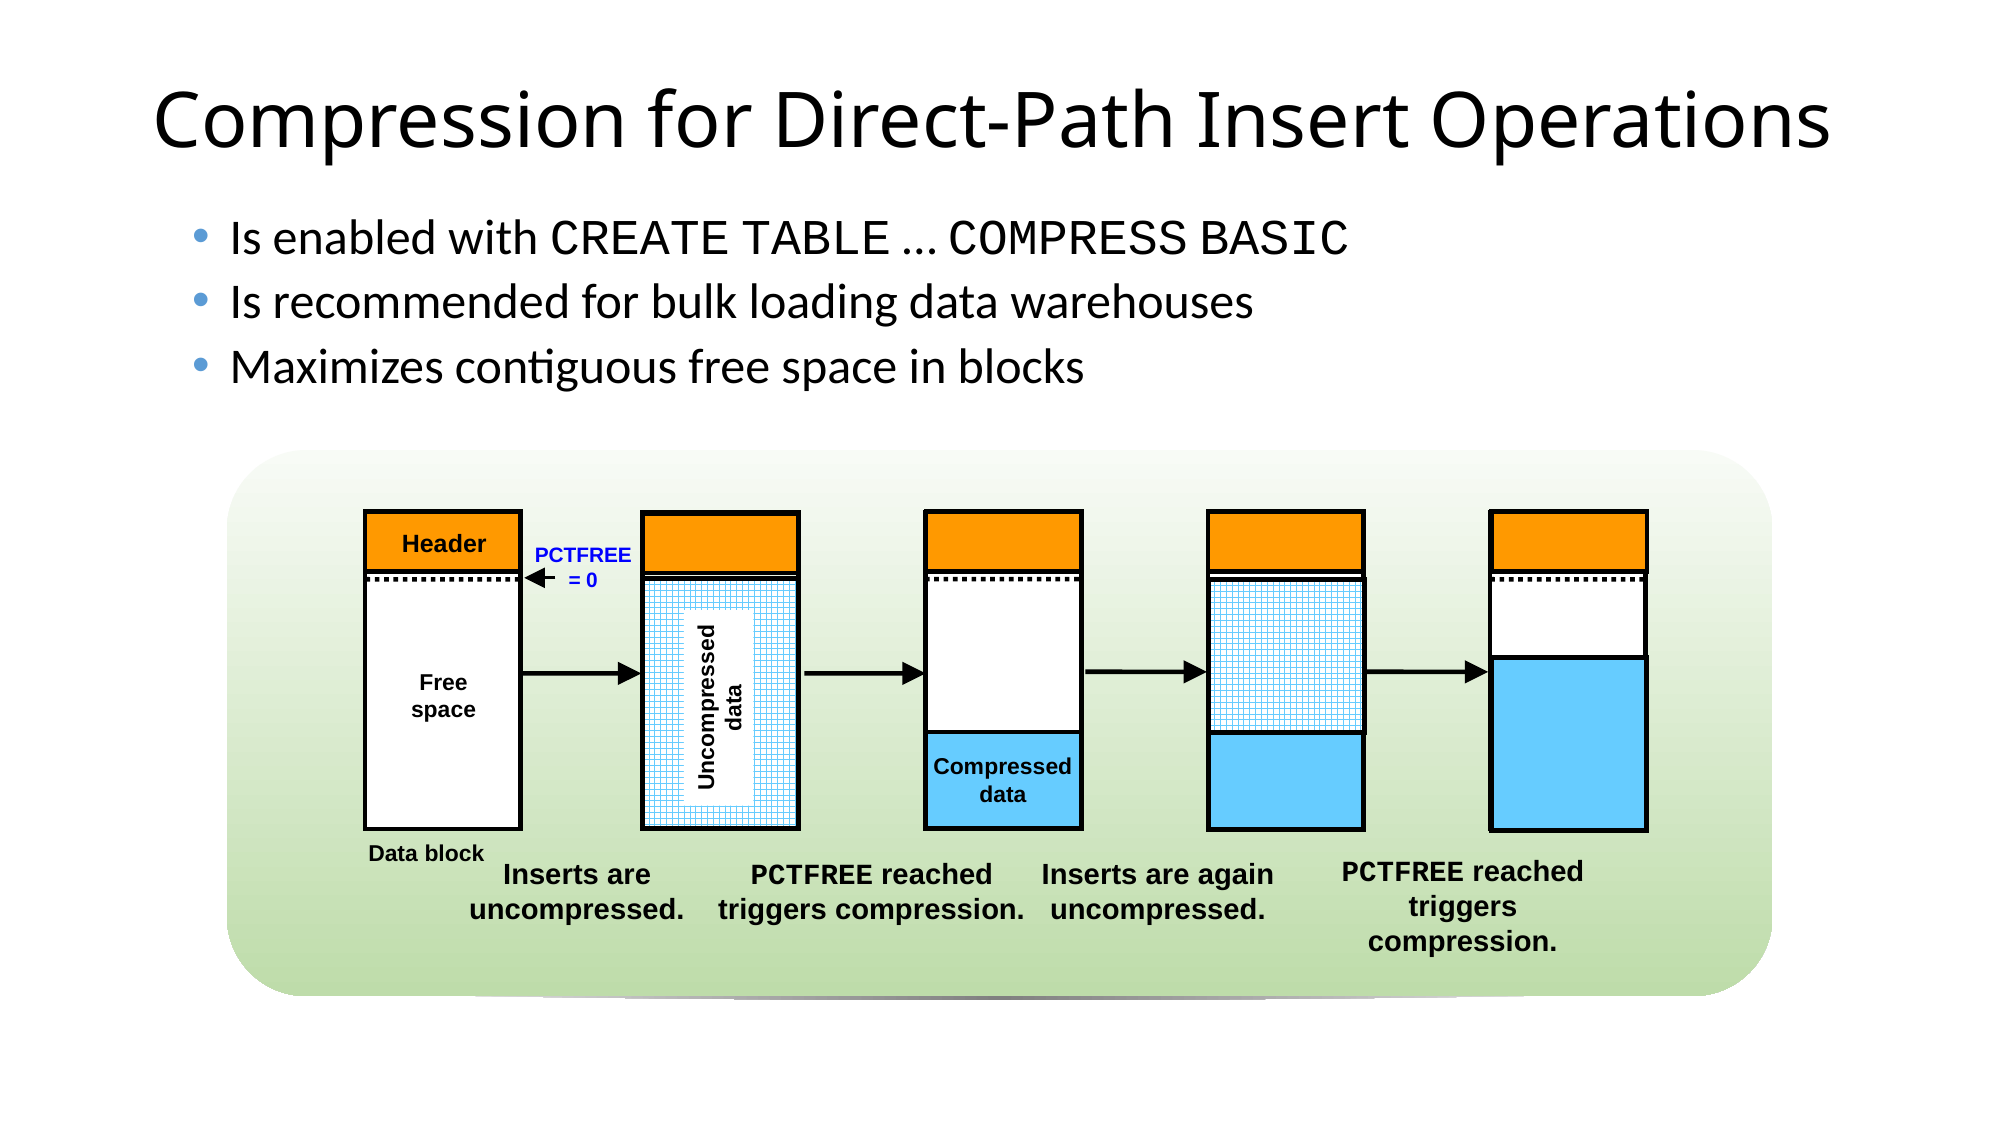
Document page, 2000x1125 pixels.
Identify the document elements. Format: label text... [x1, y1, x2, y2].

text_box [226, 449, 1773, 1000]
list Is enabled with CREATE TABLE … COMPRESS BASIC Is recommended for bulk loading data warehouses Maximizes contiguous free space in blocks [102, 203, 1898, 407]
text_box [353, 511, 1647, 934]
title Compression for Direct-Path Insert Operations [137, 59, 1862, 203]
